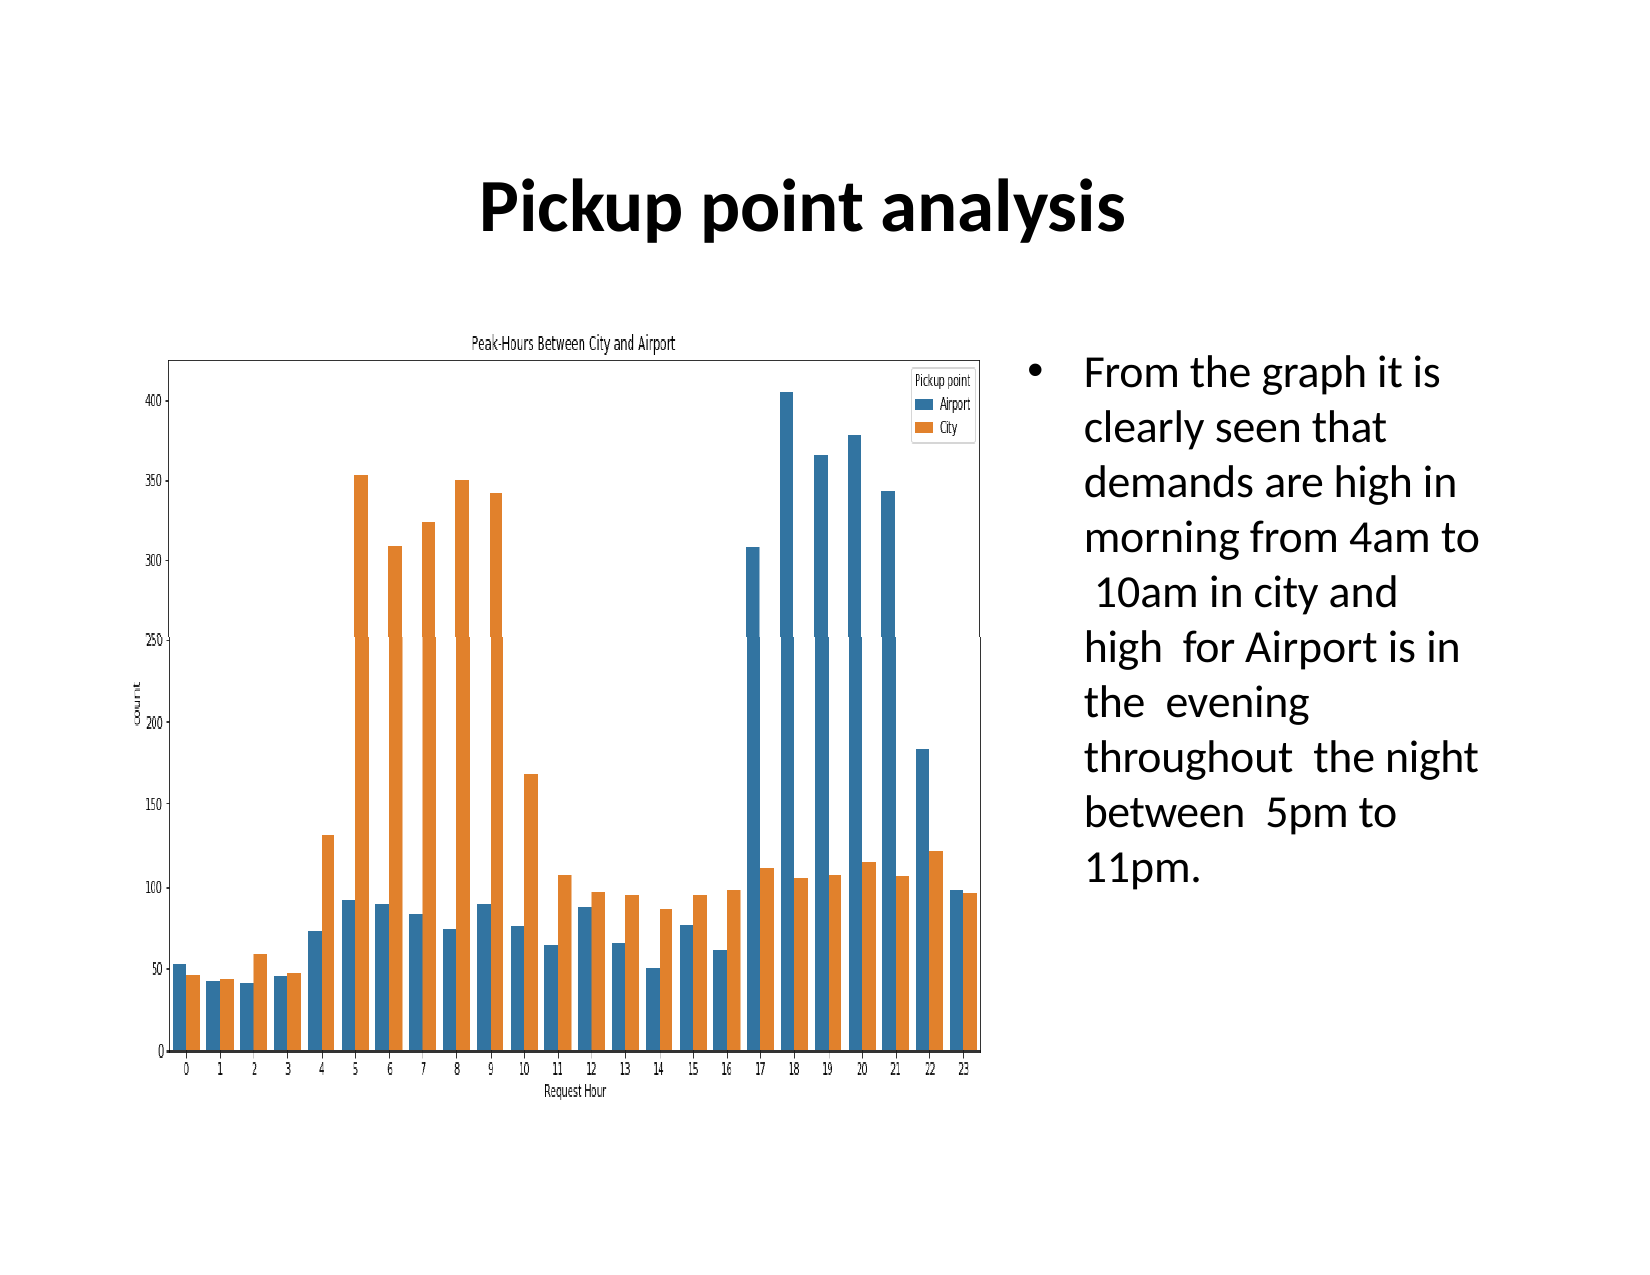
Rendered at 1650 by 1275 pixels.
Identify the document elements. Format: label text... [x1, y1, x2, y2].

title Pickup point analysis [477, 154, 1335, 370]
text_box From the graph it is clearly seen that demands are high in morning from 4am to 10am in city and high for Airport is in the evening throughout the night between 5pm to 11pm. [1025, 340, 1485, 892]
text_box [125, 324, 988, 1113]
